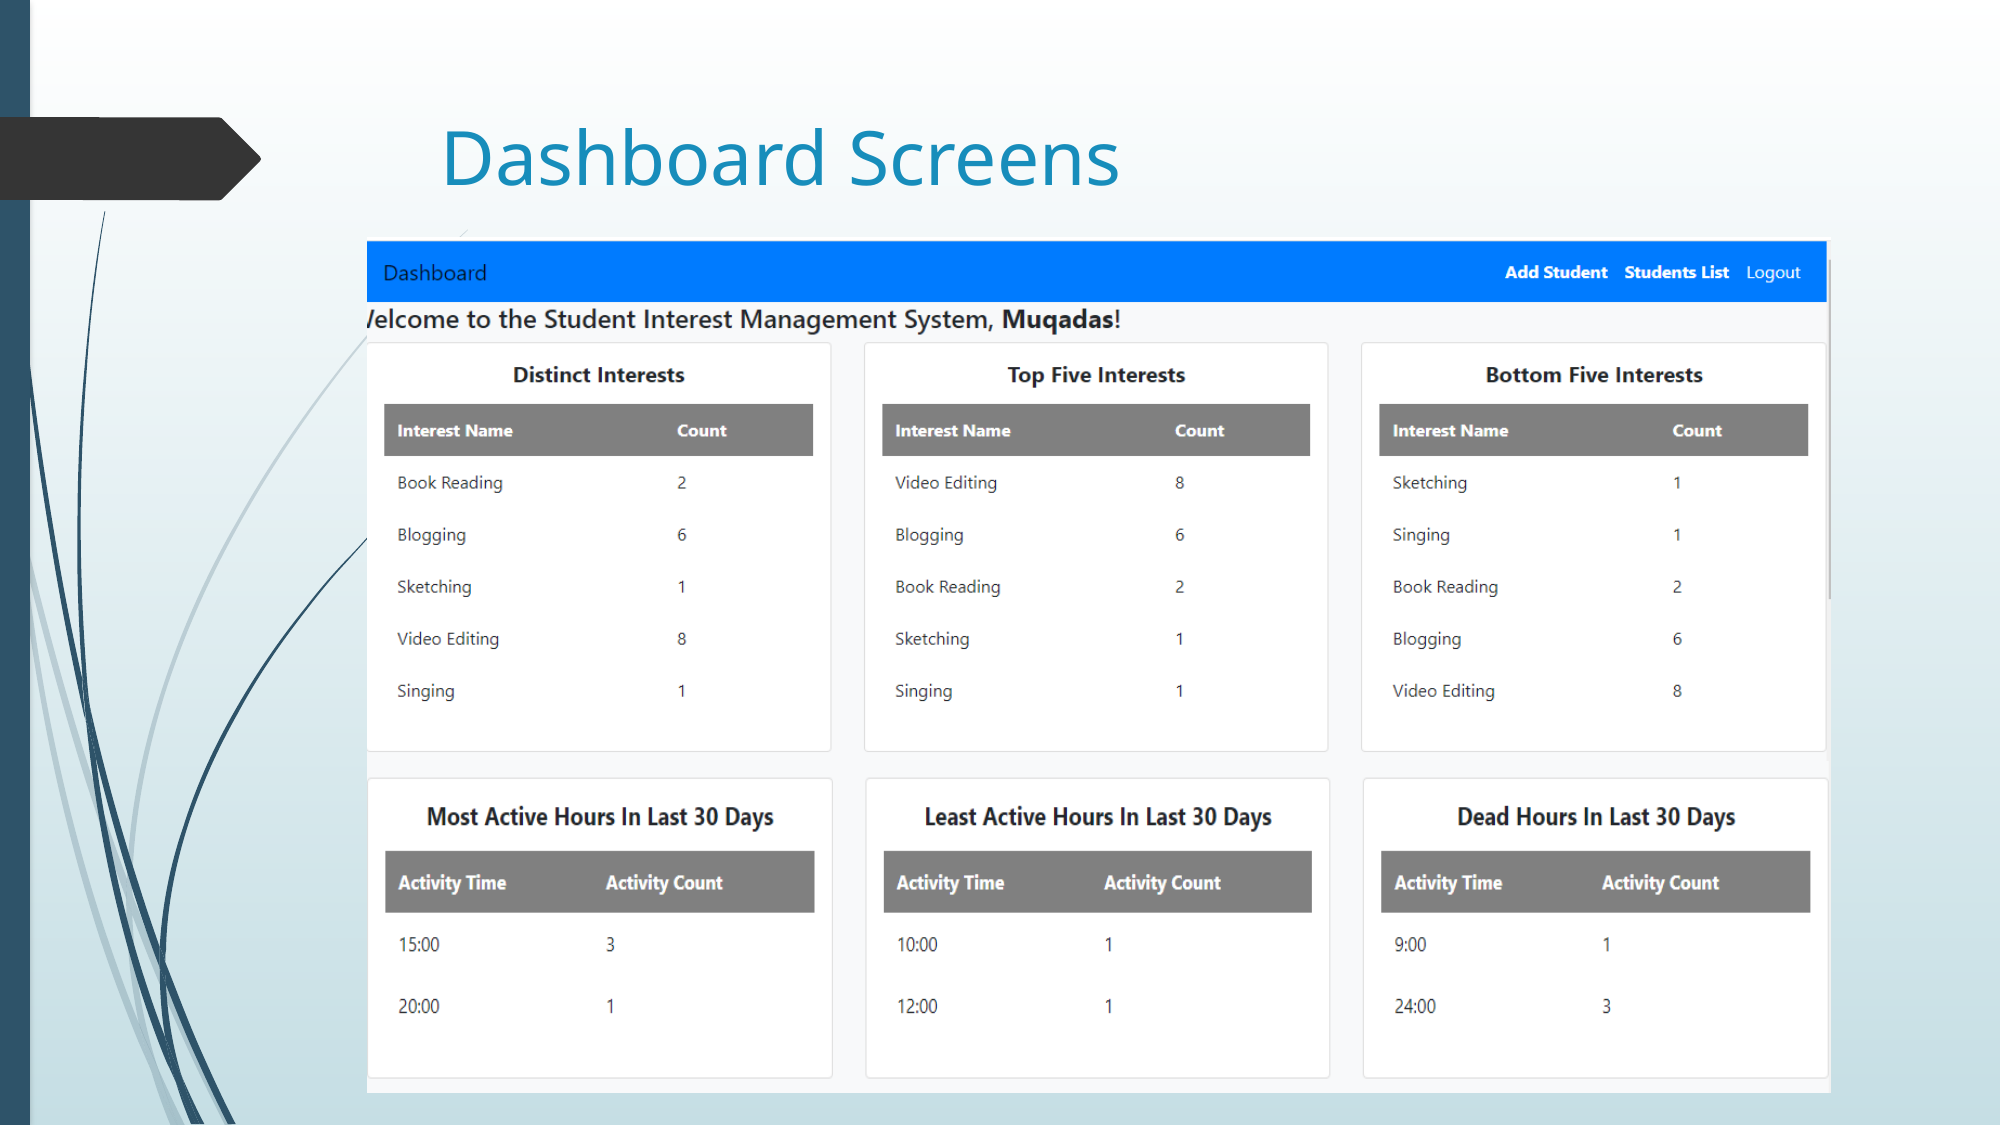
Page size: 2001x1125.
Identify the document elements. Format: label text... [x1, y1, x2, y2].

title Dashboard Screens [425, 102, 1888, 313]
picture [367, 761, 1831, 1094]
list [367, 237, 1831, 761]
